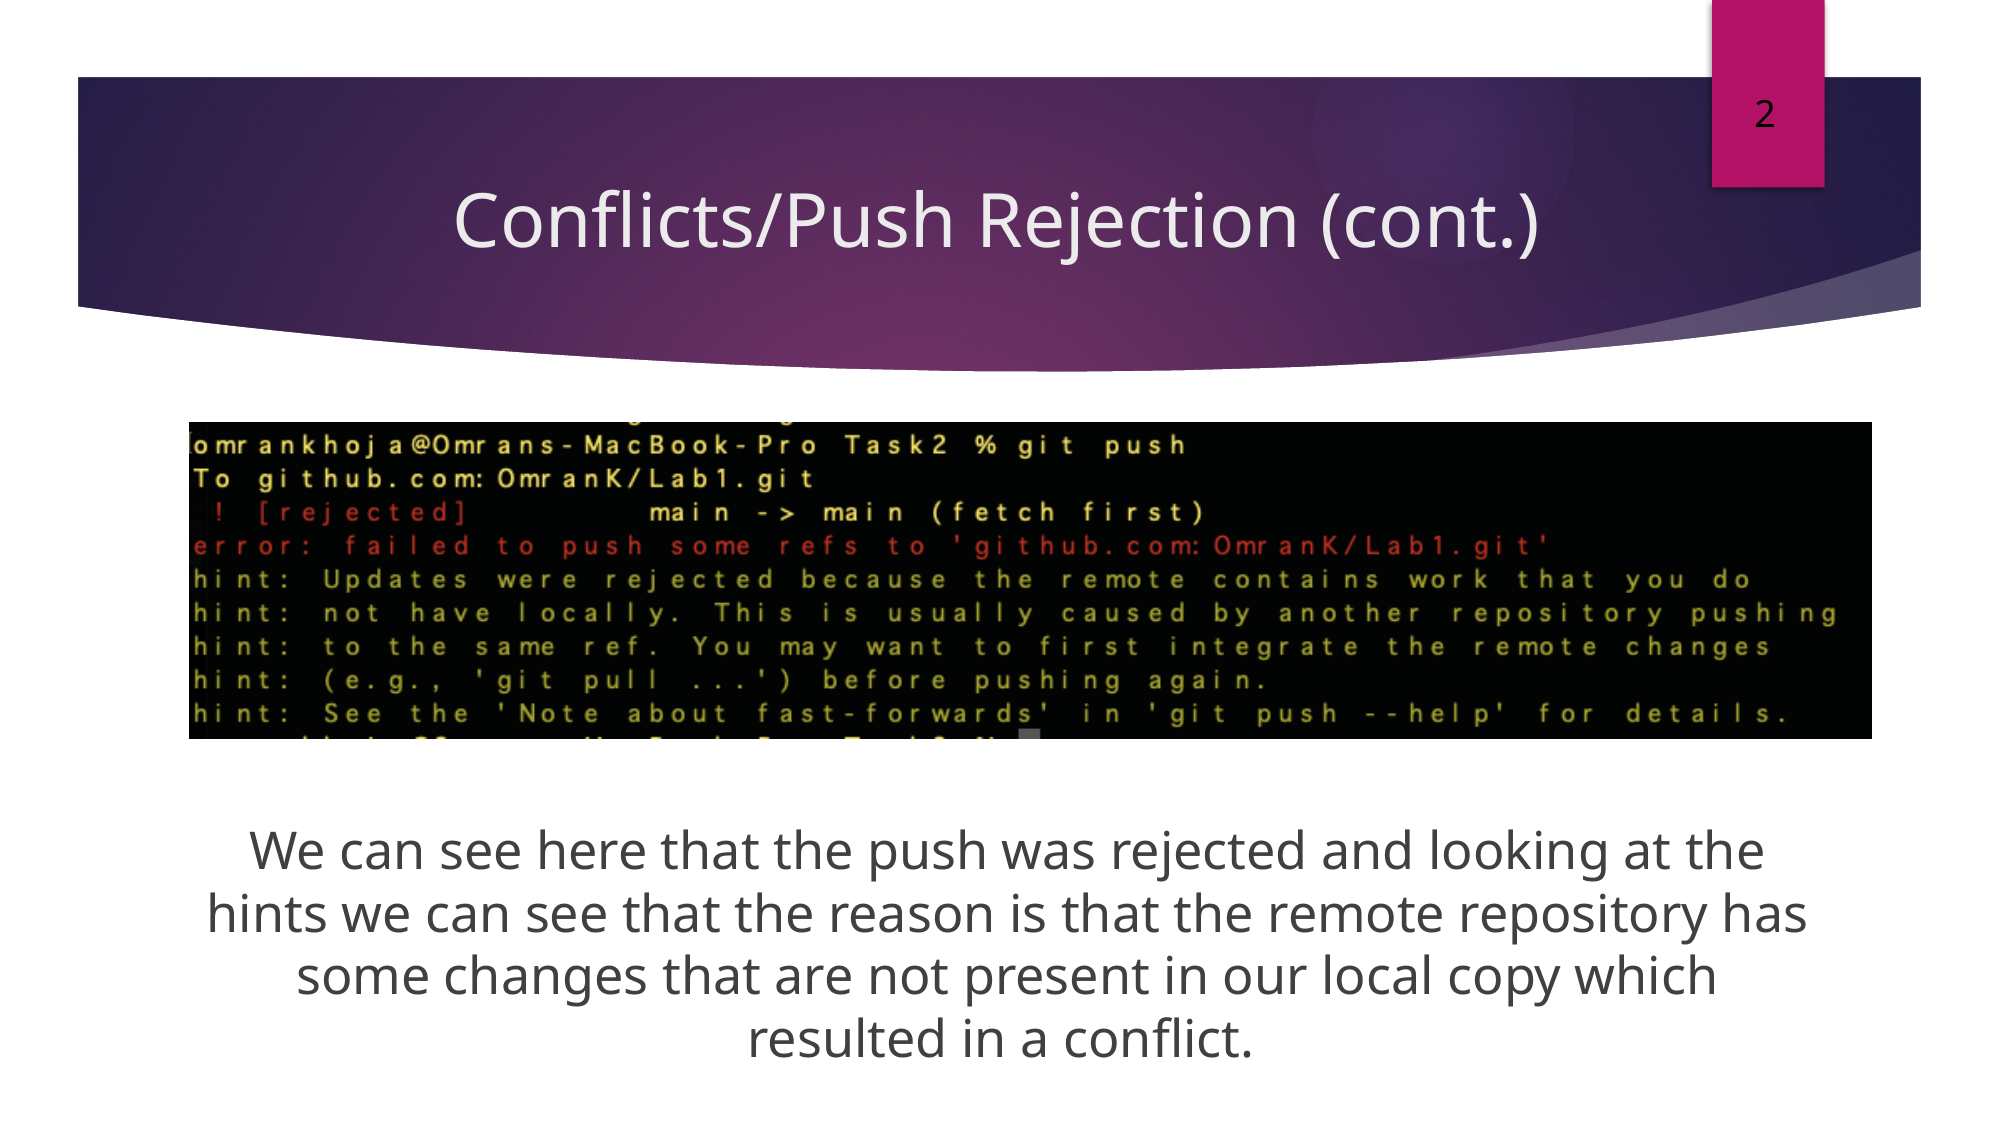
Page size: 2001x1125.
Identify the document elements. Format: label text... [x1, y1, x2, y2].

title Conflicts/Push Rejection (cont.) [79, 159, 1915, 276]
text_box 2 [1739, 83, 1791, 143]
list We can see here that the push was rejected and looking at the hints we can see that the reason is that the remote repository has some changes that are not present in our local copy which resulted in a conflict. [189, 810, 1827, 1112]
picture [189, 422, 1873, 739]
